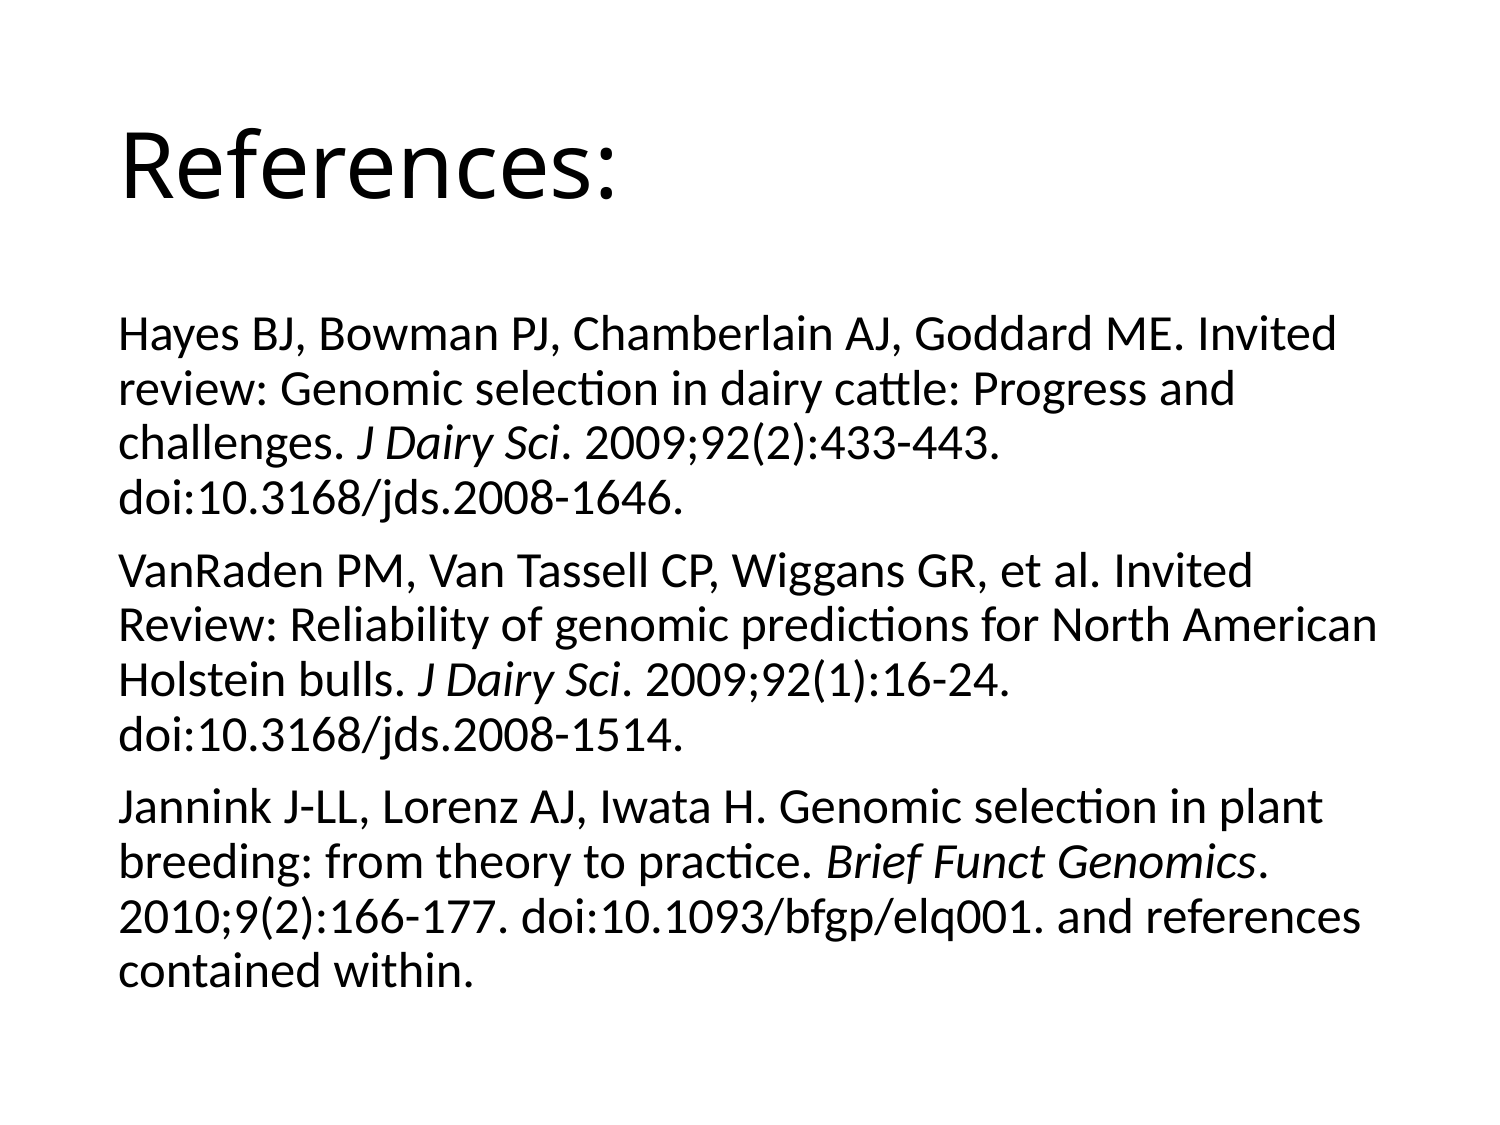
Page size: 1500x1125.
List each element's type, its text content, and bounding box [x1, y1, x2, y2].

title References: [103, 59, 1397, 278]
list Hayes BJ, Bowman PJ, Chamberlain AJ, Goddard ME. Invited review: Genomic selection in dairy cattle: Progress and challenges. J Dairy Sci. 2009;92(2):433-443. doi:10.3168/jds.2008-1646. VanRaden PM, Van Tassell CP, Wiggans GR, et al. Invited Review: Reliability of genomic predictions for North American Holstein bulls. J Dairy Sci. 2009;92(1):16-24. doi:10.3168/jds.2008-1514. Jannink J-LL, Lorenz AJ, Iwata H. Genomic selection in plant breeding: from theory to practice. Brief Funct Genomics. 2010;9(2):166-177. doi:10.1093/bfgp/elq001. and references contained within. [103, 299, 1397, 1014]
